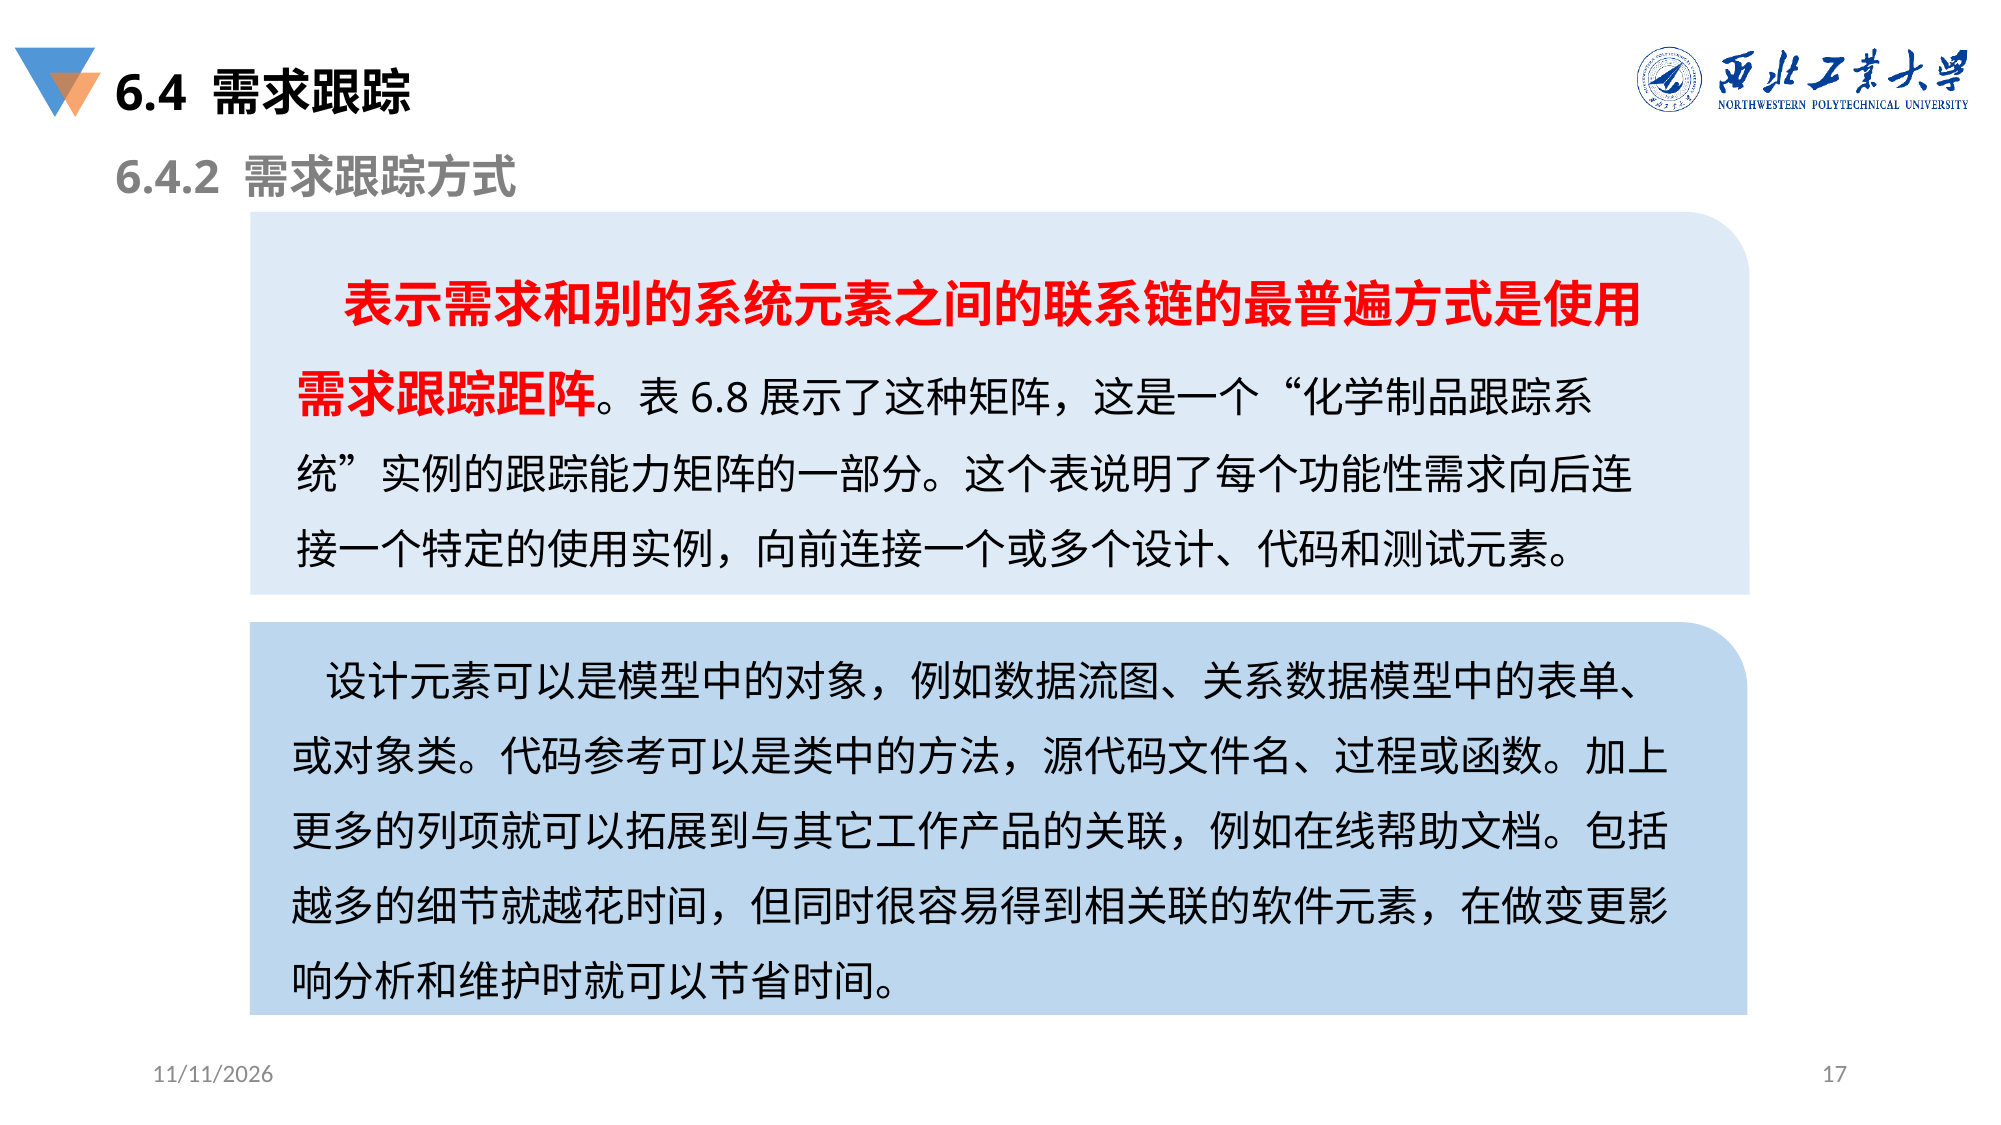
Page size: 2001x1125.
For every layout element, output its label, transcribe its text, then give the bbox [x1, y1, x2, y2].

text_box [14, 47, 604, 129]
text_box 设计元素可以是模型中的对象，例如数据流图、关系数据模型中的表单、或对象类。代码参考可以是类中的方法，源代码文件名、过程或函数。加上更多的列项就可以拓展到与其它工作产品的关联，例如在线帮助文档。包括越多的细节就越花时间，但同时很容易得到相关联的软件元素，在做变更影响分析和维护时就可以节省时间。 [276, 622, 1695, 1012]
slide_number 17 [1412, 1042, 1863, 1103]
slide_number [137, 1042, 588, 1103]
text_box 表示需求和别的系统元素之间的联系链的最普遍方式是使用需求跟踪距阵。表6.8展示了这种矩阵，这是一个“化学制品跟踪系统”实例的跟踪能力矩阵的一部分。这个表说明了每个功能性需求向后连接一个特定的使用实例，向前连接一个或多个设计、代码和测试元素。 [281, 235, 1689, 580]
text_box [248, 621, 1749, 1016]
text_box 6.4.2 需求跟踪方式 [100, 140, 878, 211]
picture [1633, 38, 1970, 123]
text_box [249, 210, 1751, 596]
